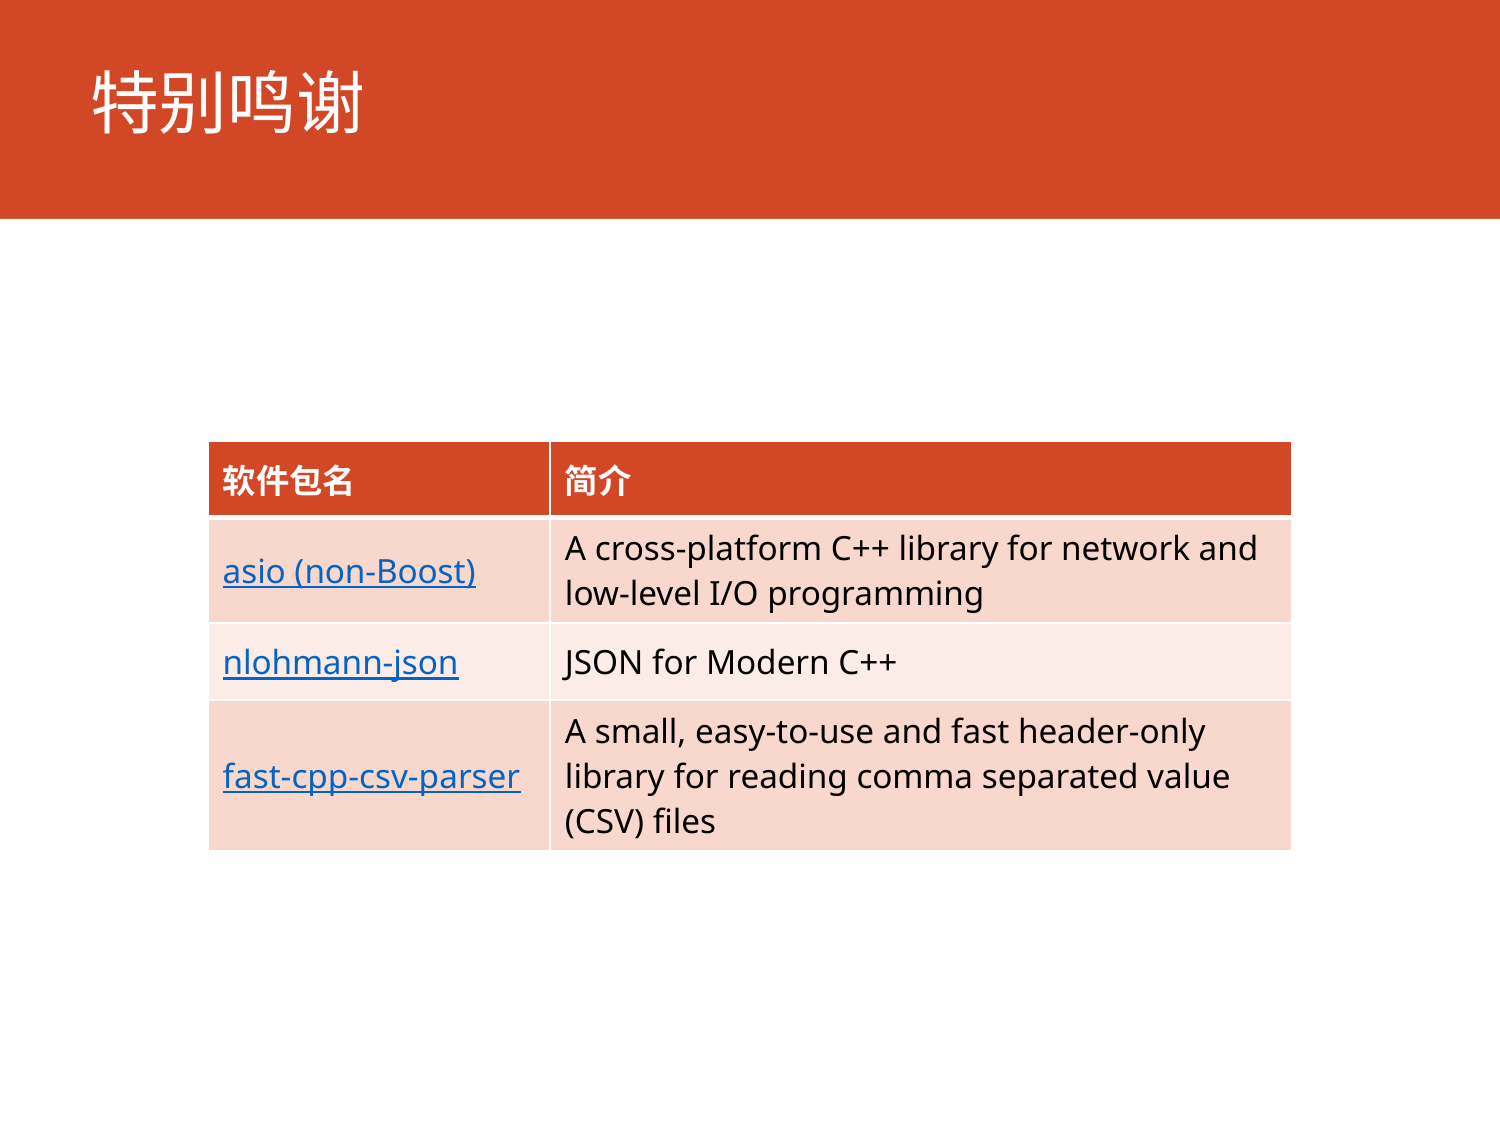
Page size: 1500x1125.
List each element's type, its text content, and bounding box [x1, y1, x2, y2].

table_header 软件包名 [209, 442, 549, 515]
title 特别鸣谢 [75, 0, 1397, 202]
table_header 简介 [551, 442, 1291, 515]
table_cell A cross-platform C++ library for network and low-level I/O programming [551, 520, 1291, 622]
table_cell JSON for Modern C++ [551, 624, 1291, 699]
table_cell A small, easy-to-use and fast header-only library for reading comma separated value (CSV) files [551, 701, 1291, 850]
table_cell nlohmann-json [209, 624, 549, 699]
table_cell asio (non-Boost) [209, 520, 549, 622]
table_cell fast-cpp-csv-parser [209, 701, 549, 850]
